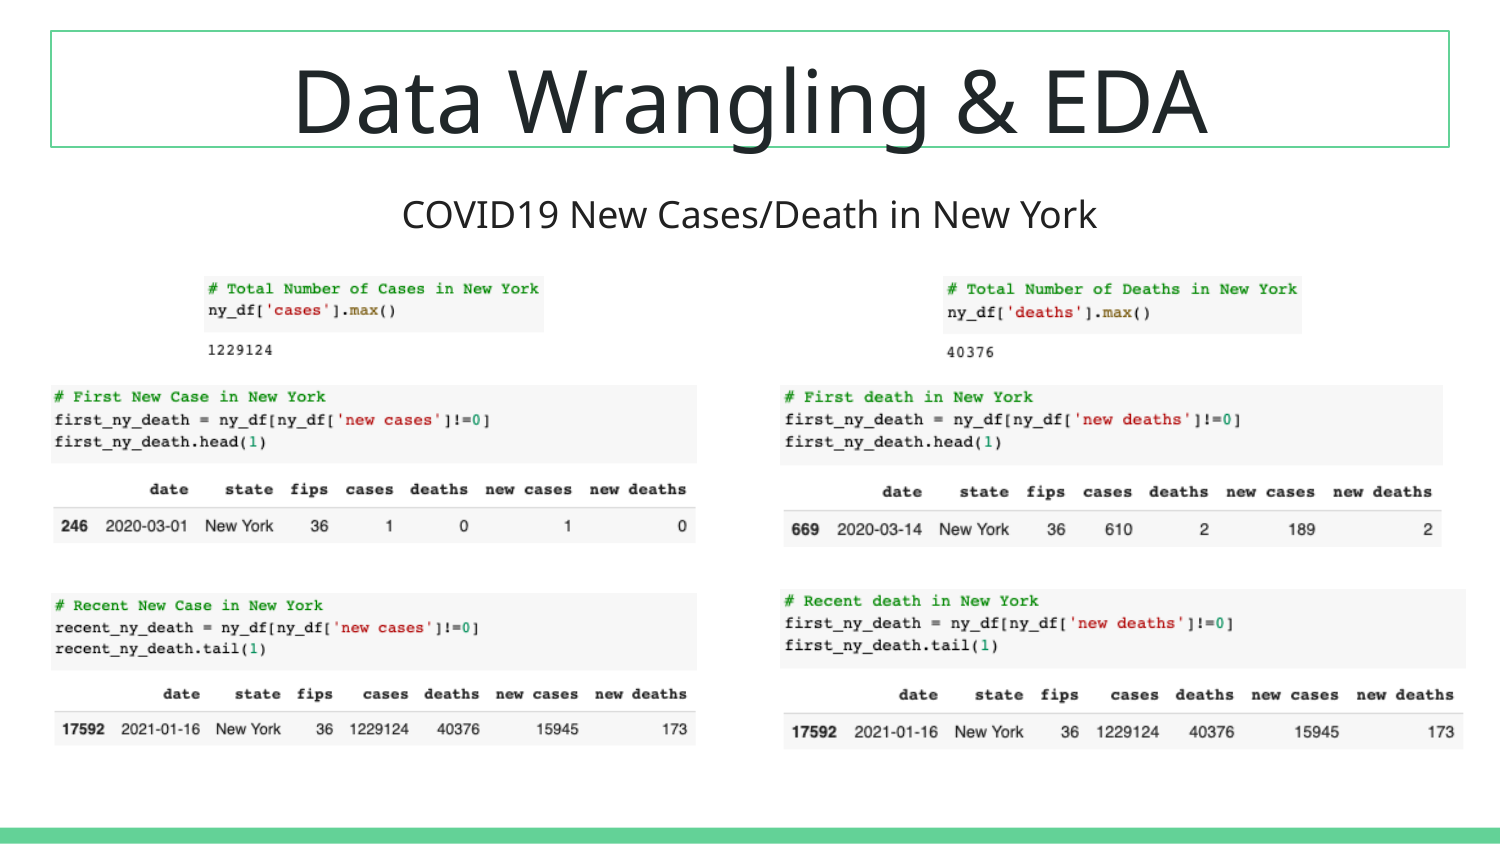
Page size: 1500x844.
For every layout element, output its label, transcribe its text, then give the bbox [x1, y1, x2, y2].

picture [204, 276, 544, 366]
picture [50, 593, 698, 748]
picture [779, 385, 1443, 548]
list COVID19 New Cases/Death in New York [51, 169, 1449, 731]
title Data Wrangling & EDA [51, 30, 1449, 147]
picture [50, 385, 698, 548]
picture [779, 589, 1467, 752]
picture [943, 276, 1303, 366]
